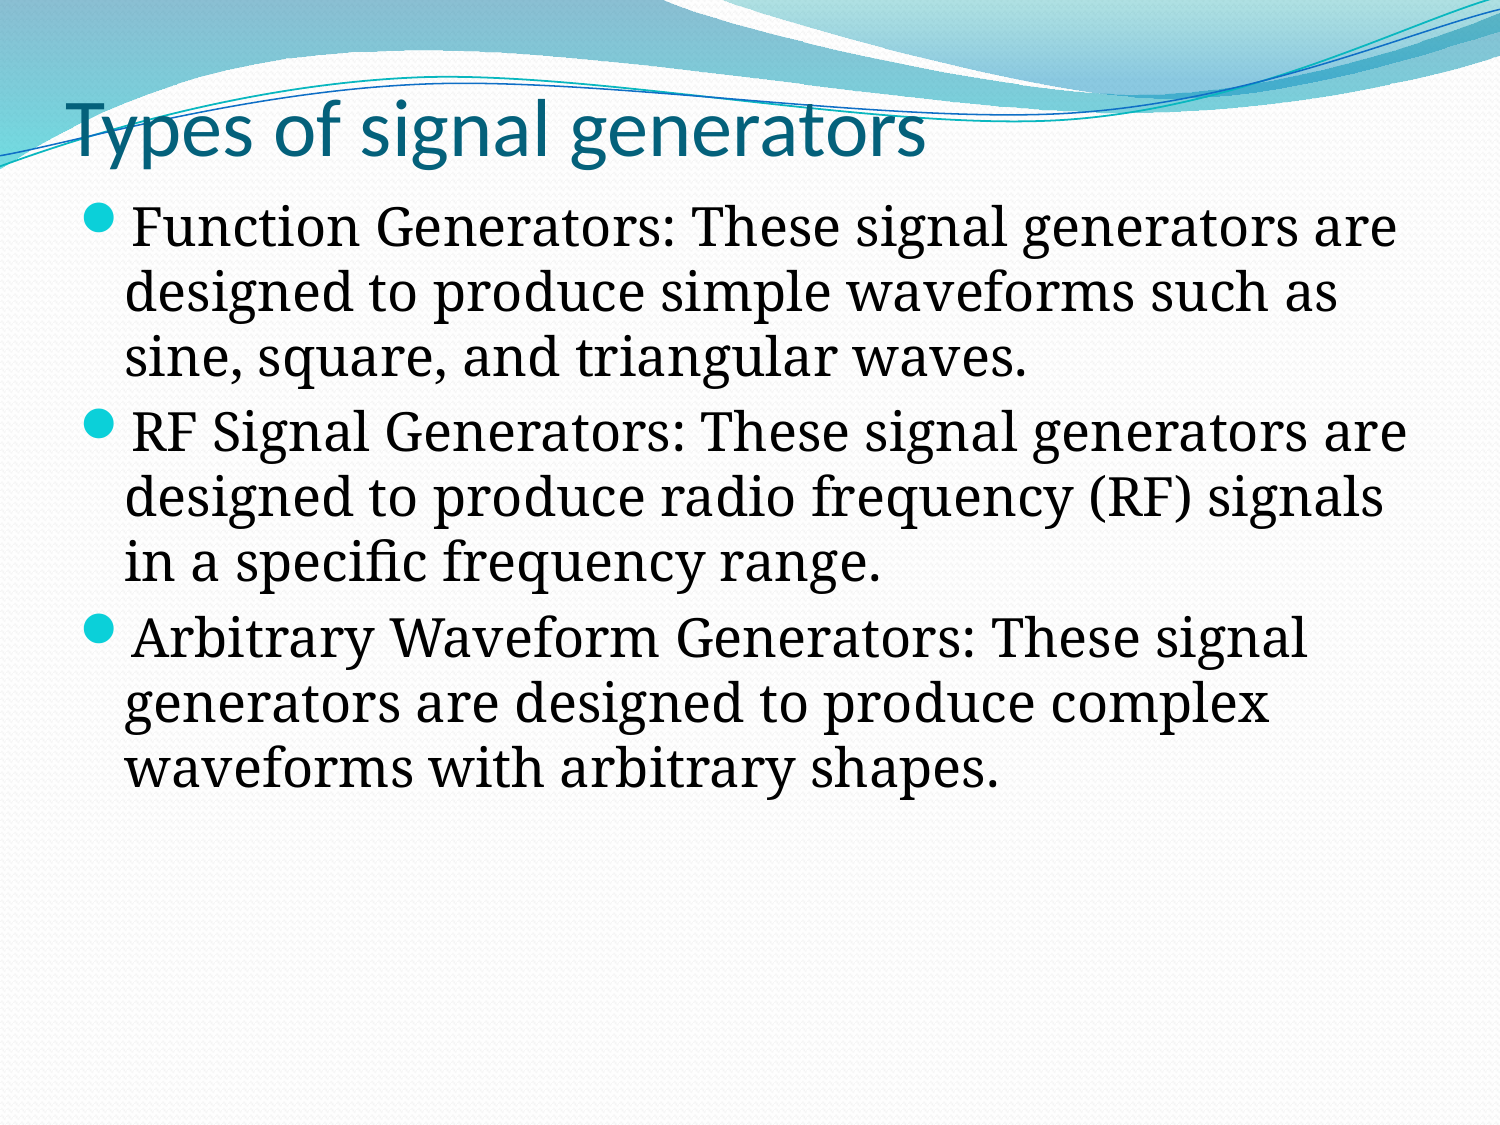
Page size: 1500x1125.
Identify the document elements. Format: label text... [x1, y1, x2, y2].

title Types of signal generators [64, 66, 1425, 173]
list Function Generators: These signal generators are designed to produce simple waveforms such as sine, square, and triangular waves. RF Signal Generators: These signal generators are designed to produce radio frequency (RF) signals in a specific frequency range. Arbitrary Waveform Generators: These signal generators are designed to produce complex waveforms with arbitrary shapes. [64, 184, 1425, 1038]
